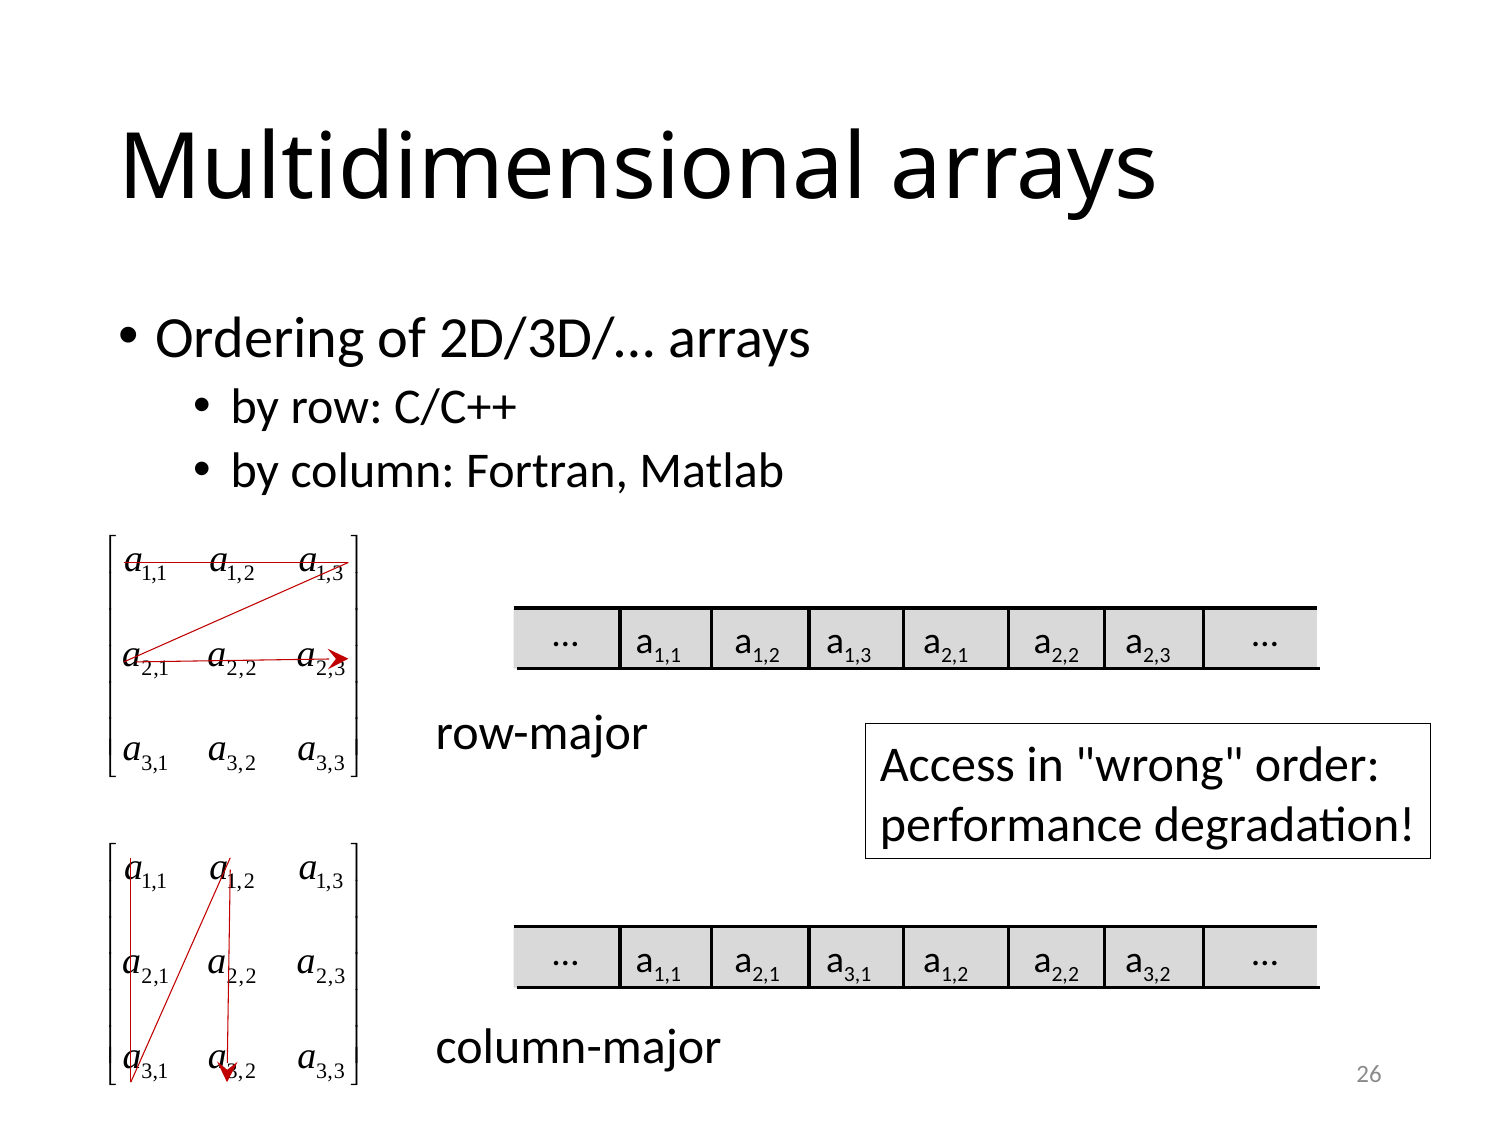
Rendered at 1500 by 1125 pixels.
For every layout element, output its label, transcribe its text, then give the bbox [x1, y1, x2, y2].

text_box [100, 834, 373, 1095]
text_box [665, 601, 1321, 669]
text_box Access in "wrong" order: performance degradation! [865, 723, 1431, 859]
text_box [739, 920, 1321, 988]
list Ordering of 2D/3D/… arrays by row: C/C++ by column: Fortran, Matlab [103, 299, 1397, 1014]
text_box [130, 857, 739, 1083]
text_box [123, 562, 665, 769]
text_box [100, 527, 373, 787]
title Multidimensional arrays [103, 59, 1397, 278]
slide_number 26 [1059, 1042, 1397, 1103]
